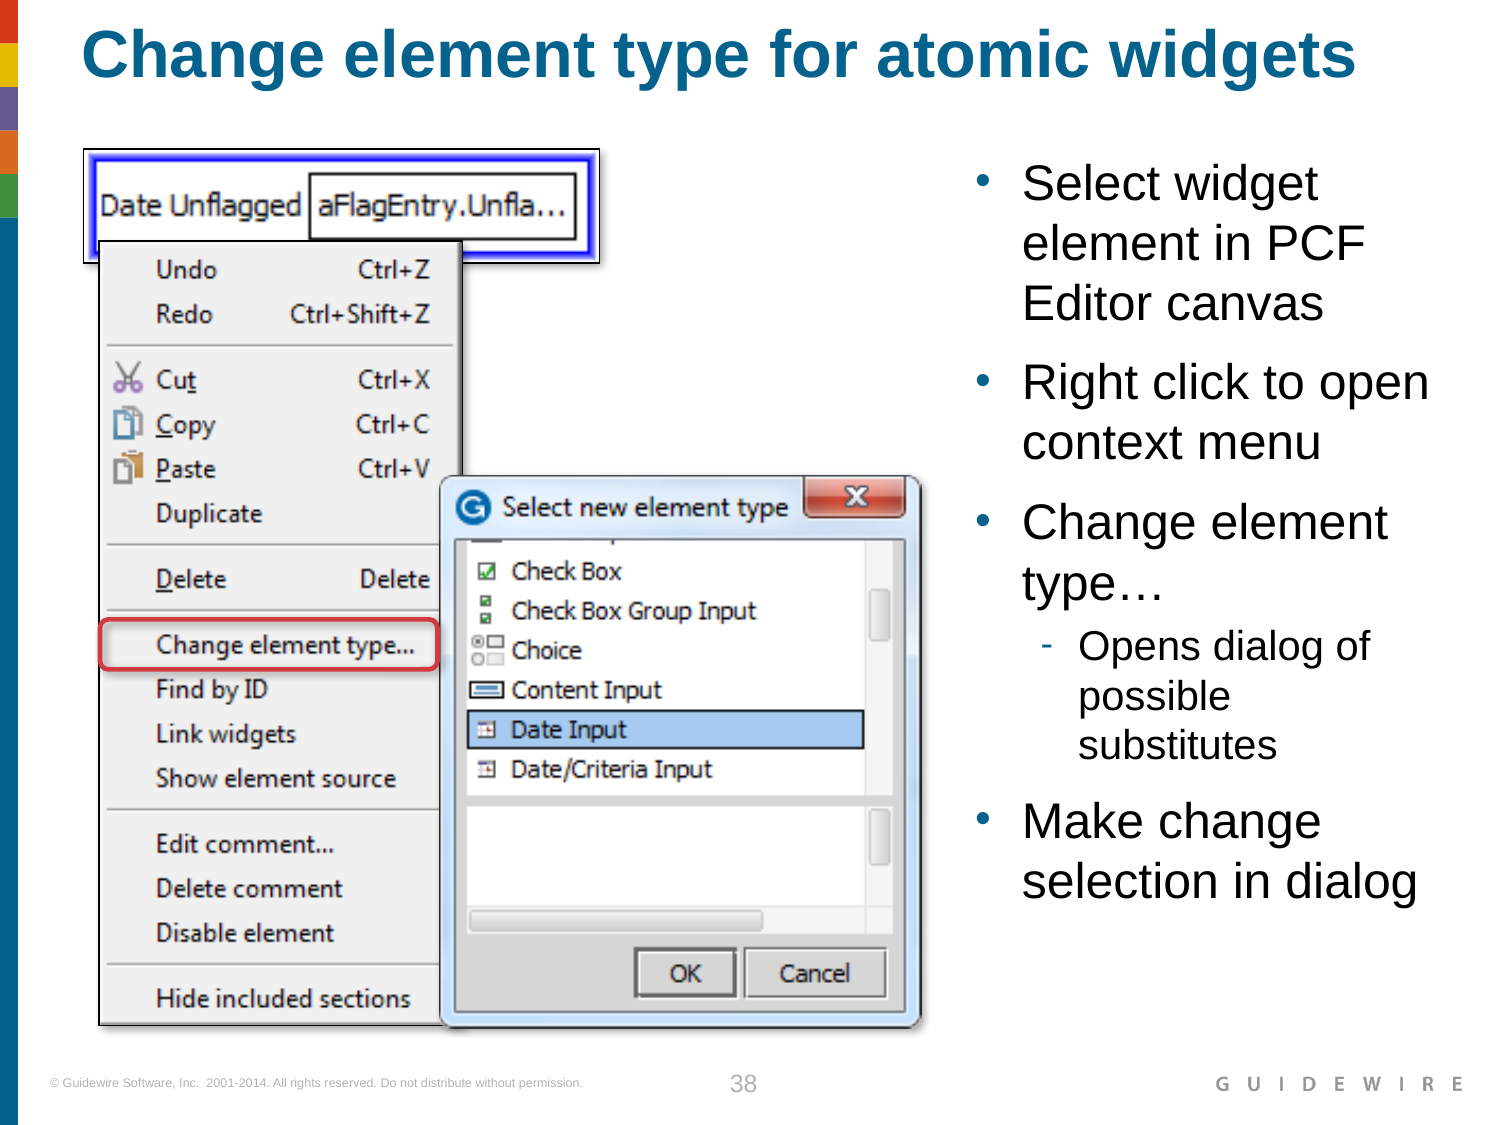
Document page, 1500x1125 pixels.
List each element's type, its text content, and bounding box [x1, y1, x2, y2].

picture [438, 474, 923, 1029]
picture [1215, 1073, 1480, 1096]
title Change element type for atomic widgets [81, 19, 1446, 142]
picture [99, 241, 463, 1026]
list Select widget element in PCF Editor canvas Right click to open context menu Change element type… Opens dialog of possible substitutes Make change selection in dialog [975, 149, 1448, 1049]
picture [83, 149, 600, 263]
